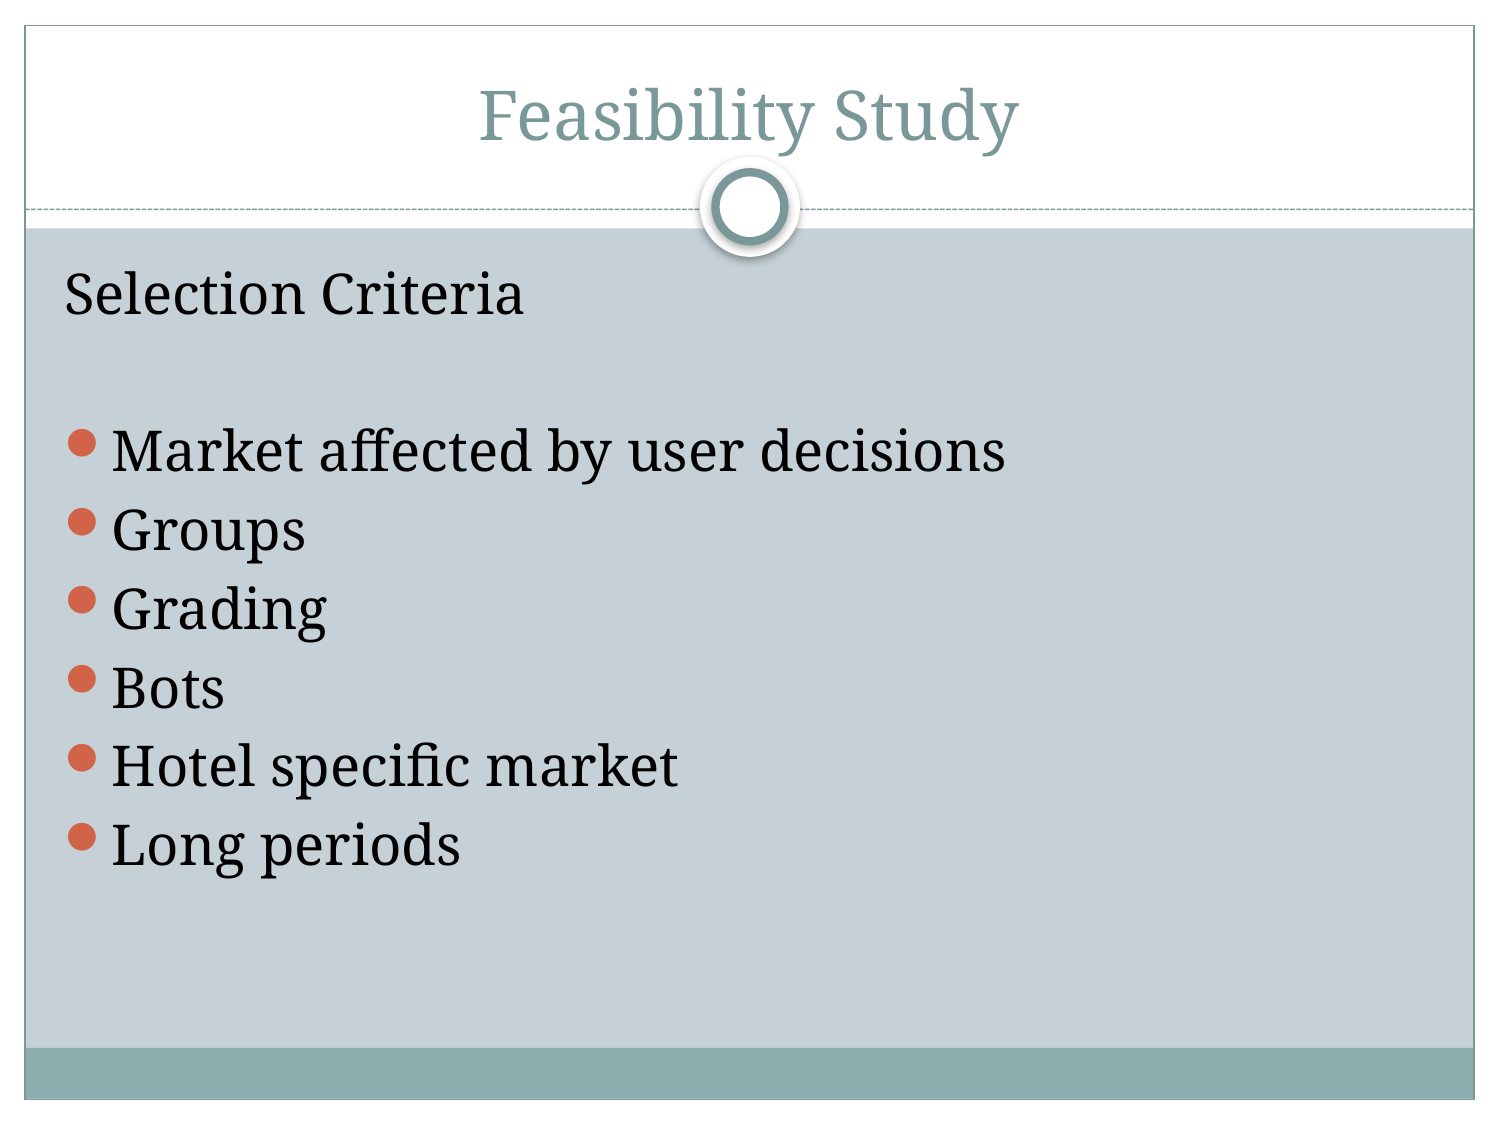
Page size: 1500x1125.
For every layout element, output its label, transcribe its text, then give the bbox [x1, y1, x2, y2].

list Selection Criteria Market affected by user decisions Groups Grading Bots Hotel specific market Long periods [49, 250, 1445, 1001]
title Feasibility Study [49, 37, 1450, 162]
